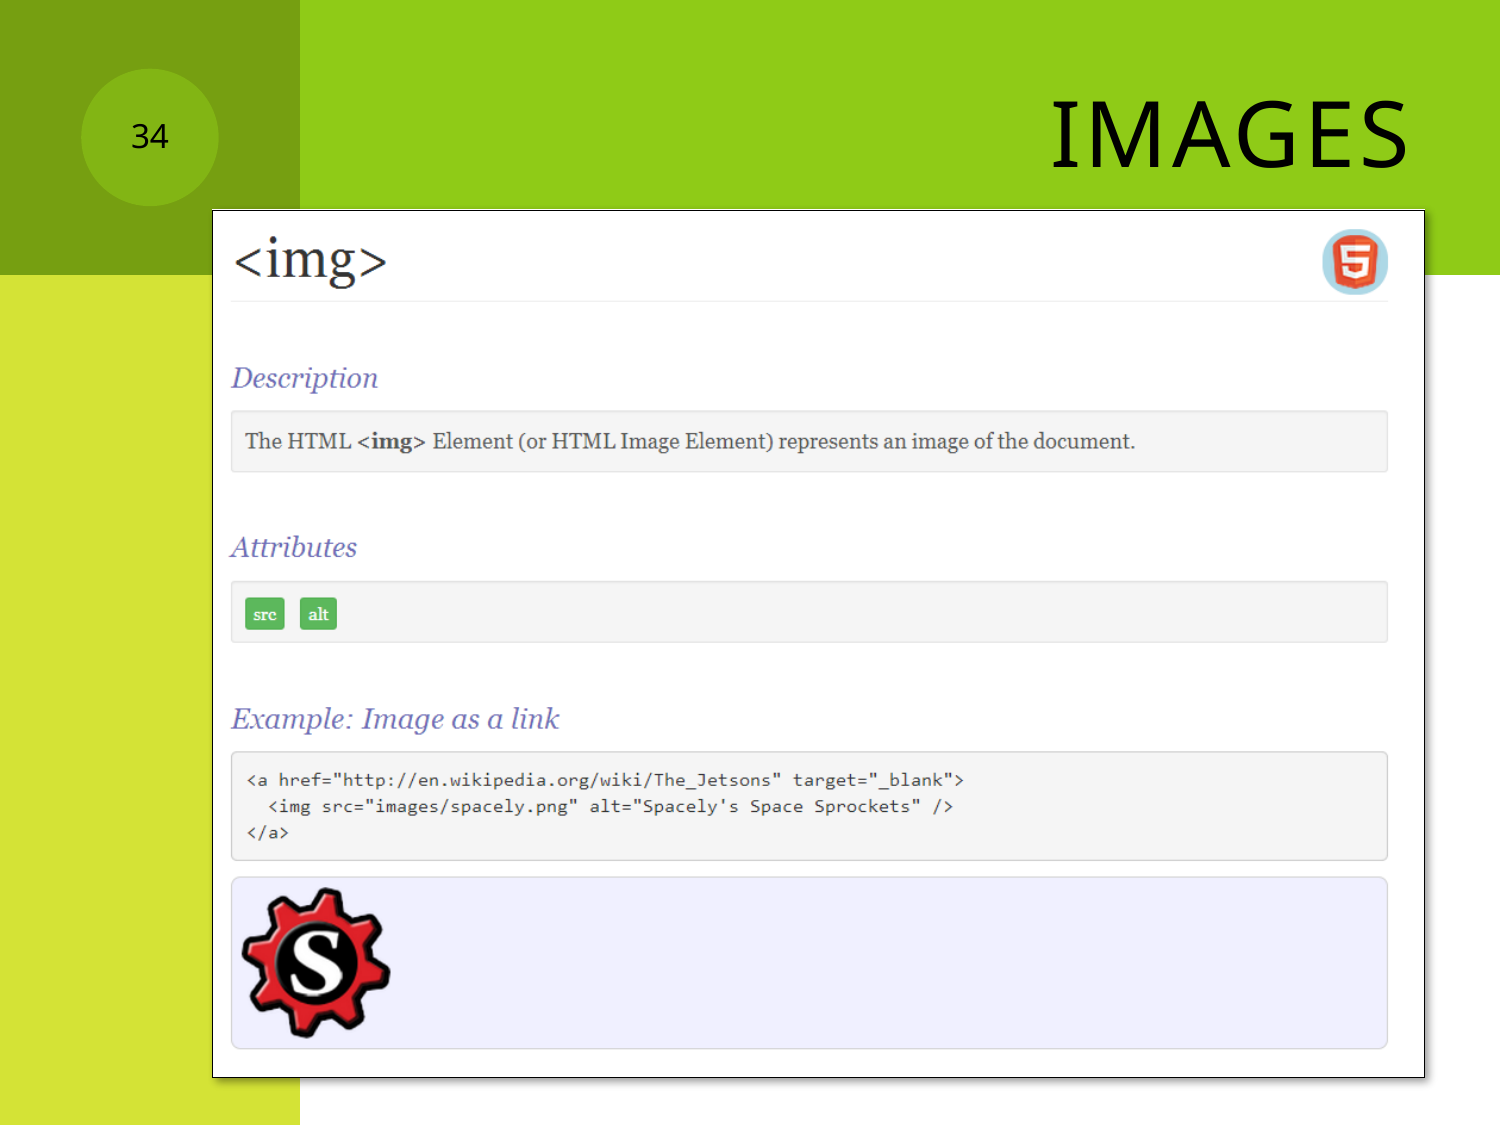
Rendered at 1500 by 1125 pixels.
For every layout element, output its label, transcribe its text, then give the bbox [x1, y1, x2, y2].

picture [212, 209, 1426, 1078]
slide_number 34 [87, 87, 213, 188]
title Images [399, 37, 1425, 203]
